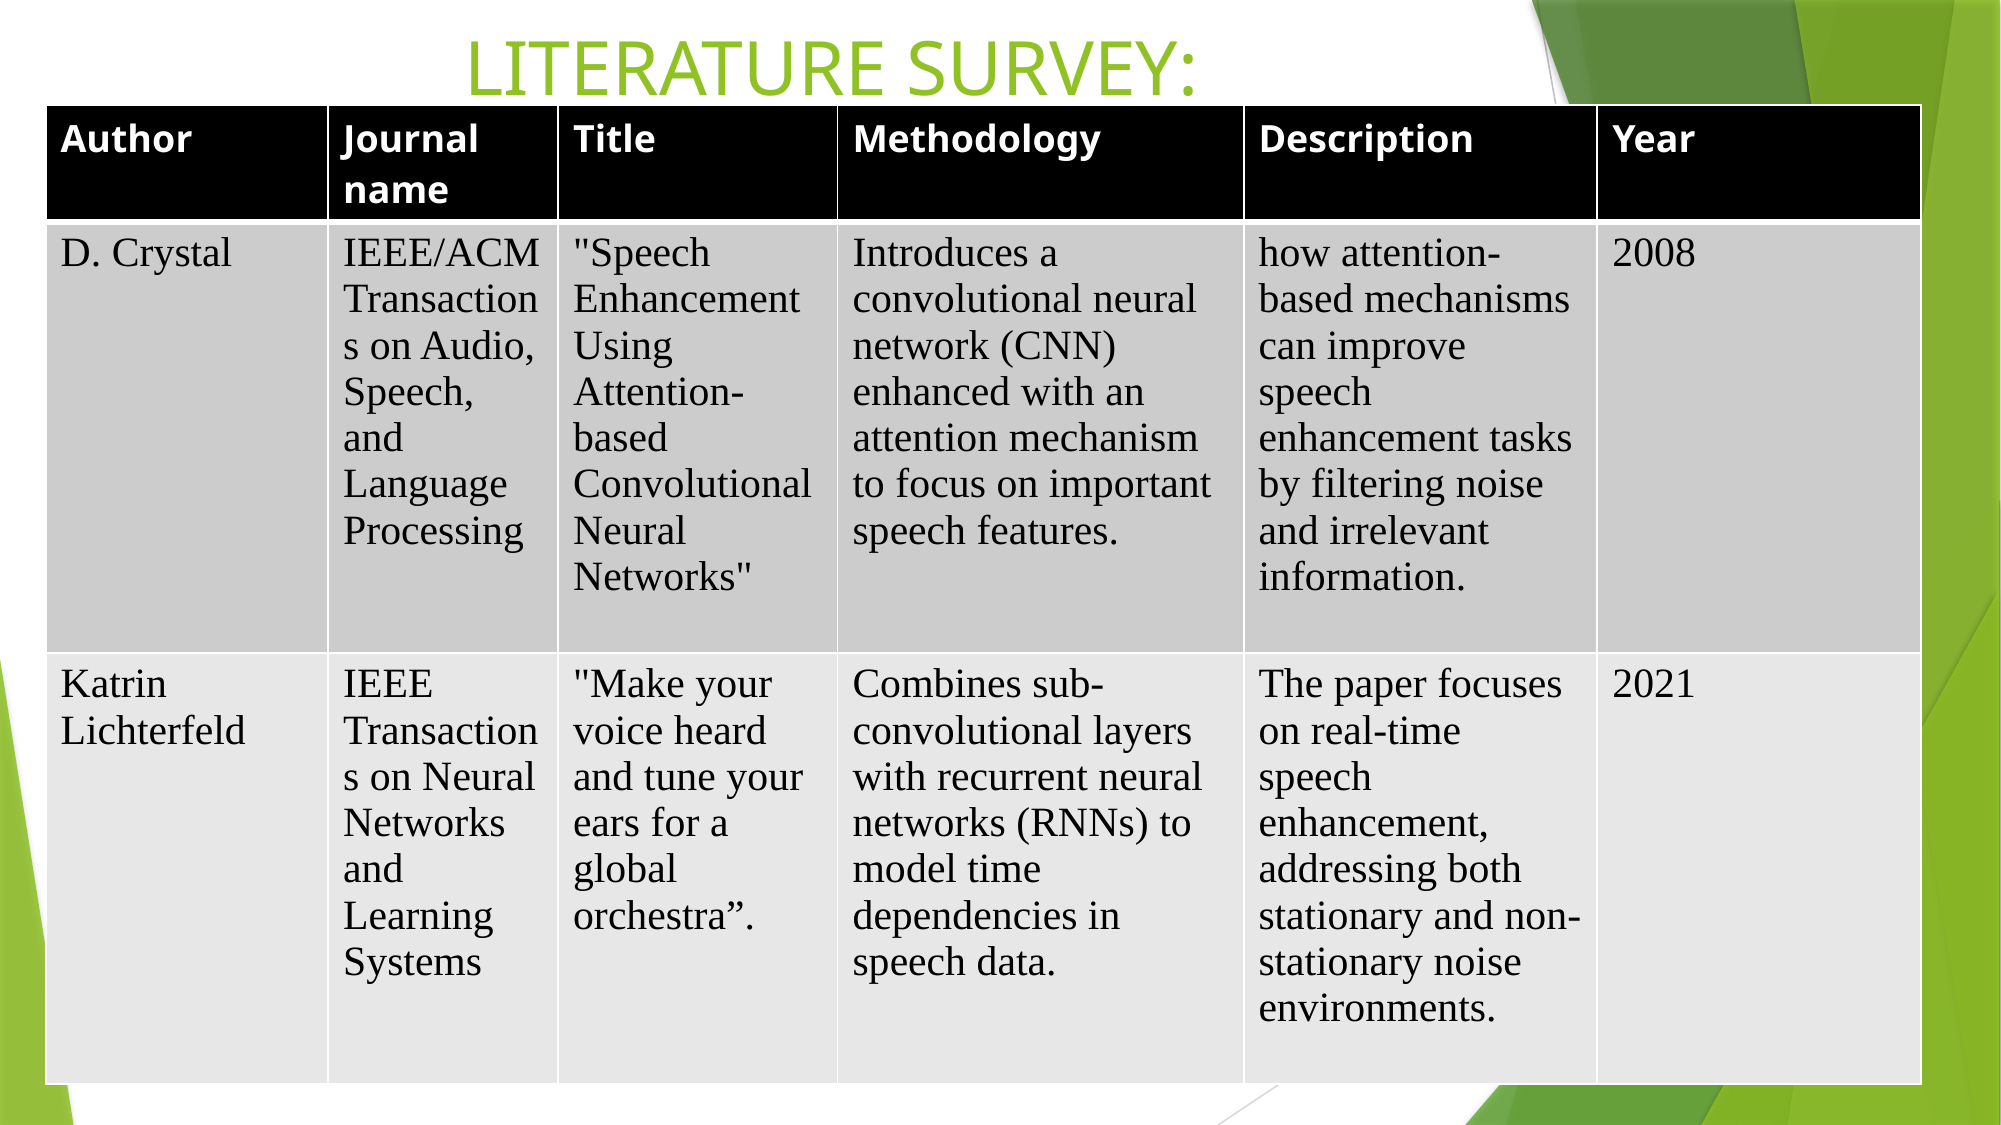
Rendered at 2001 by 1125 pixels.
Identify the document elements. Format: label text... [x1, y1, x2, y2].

table_cell how attention-based mechanisms can improve speech enhancement tasks by filtering noise and irrelevant information. [1245, 225, 1596, 652]
table_header Journal name [329, 106, 557, 219]
table_cell Katrin Lichterfeld [47, 654, 327, 1083]
table_header Author [47, 106, 327, 219]
table_cell The paper focuses on real-time speech enhancement, addressing both stationary and non-stationary noise environments. [1245, 654, 1596, 1083]
table_cell "Make your voice heard and tune your ears for a global orchestra”. [559, 654, 837, 1083]
table_cell D. Crystal [47, 225, 327, 652]
table_cell "Speech Enhancement Using Attention-based Convolutional Neural Networks" [559, 225, 837, 652]
table_header Description [1245, 106, 1596, 219]
table_header Methodology [838, 106, 1243, 219]
table_cell 2021 [1598, 654, 1920, 1083]
table_header Title [559, 106, 837, 219]
table_cell Introduces a convolutional neural network (CNN) enhanced with an attention mechanism to focus on important speech features. [838, 225, 1243, 652]
table_cell 2008 [1598, 225, 1920, 652]
table_cell IEEE Transactions on Neural Networks and Learning Systems [329, 654, 557, 1083]
table_cell Combines sub-convolutional layers with recurrent neural networks (RNNs) to model time dependencies in speech data. [838, 654, 1243, 1083]
table_header Year [1598, 106, 1920, 219]
title LITERATURE SURVEY: [137, 12, 1863, 104]
table_cell IEEE/ACM Transactions on Audio, Speech, and Language Processing [329, 225, 557, 652]
